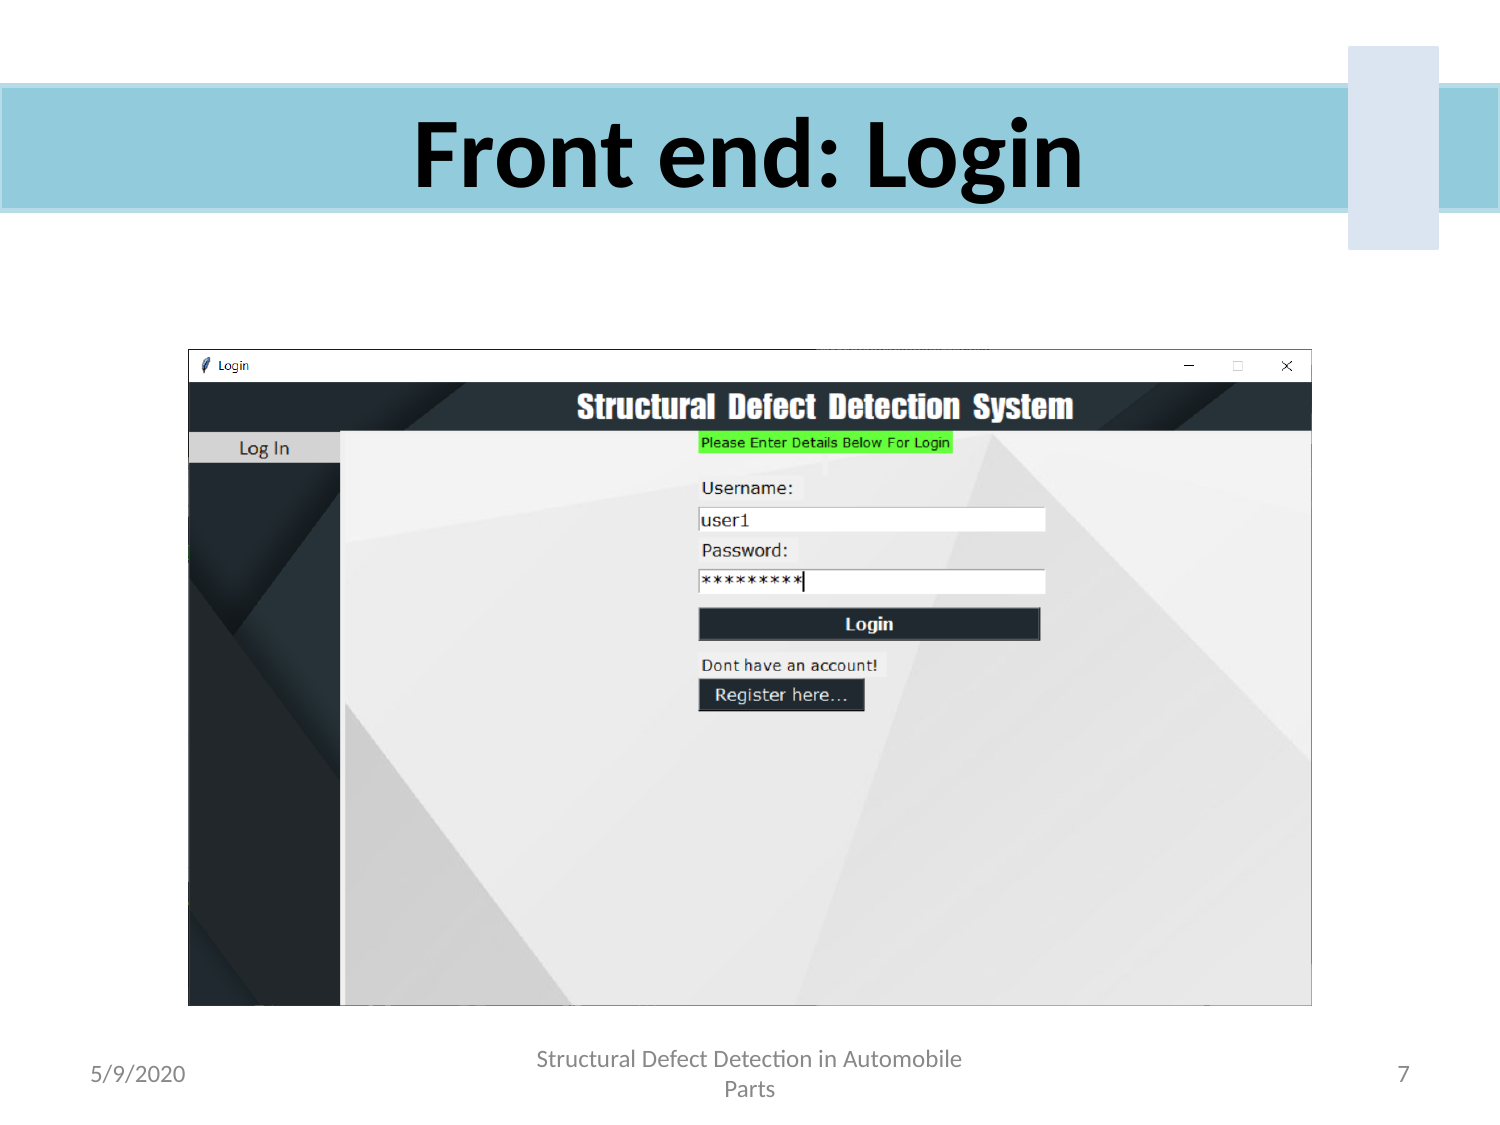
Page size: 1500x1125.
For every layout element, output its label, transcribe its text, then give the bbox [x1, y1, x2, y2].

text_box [0, 47, 1500, 249]
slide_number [75, 1042, 425, 1103]
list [188, 348, 1312, 1006]
slide_number ‹#› [1074, 1042, 1425, 1103]
footer Structural Defect Detection in Automobile Parts [512, 1042, 988, 1103]
